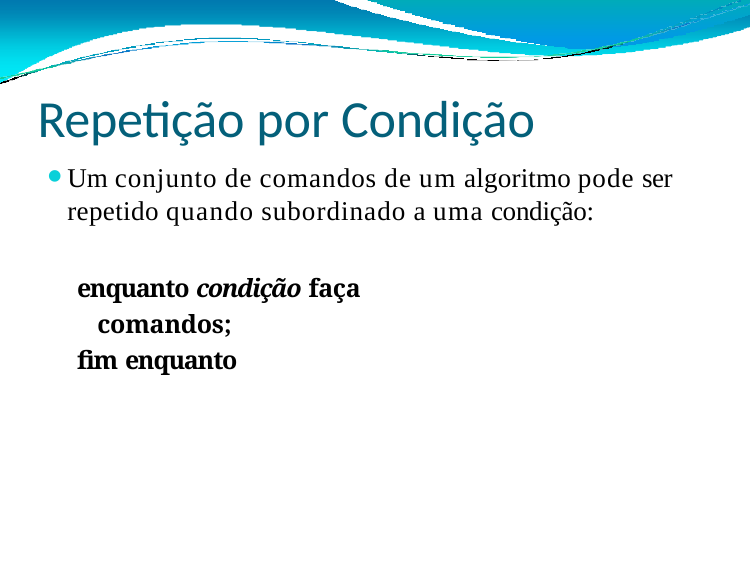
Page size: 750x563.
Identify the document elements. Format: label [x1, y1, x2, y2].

text_box [0, 0, 750, 563]
